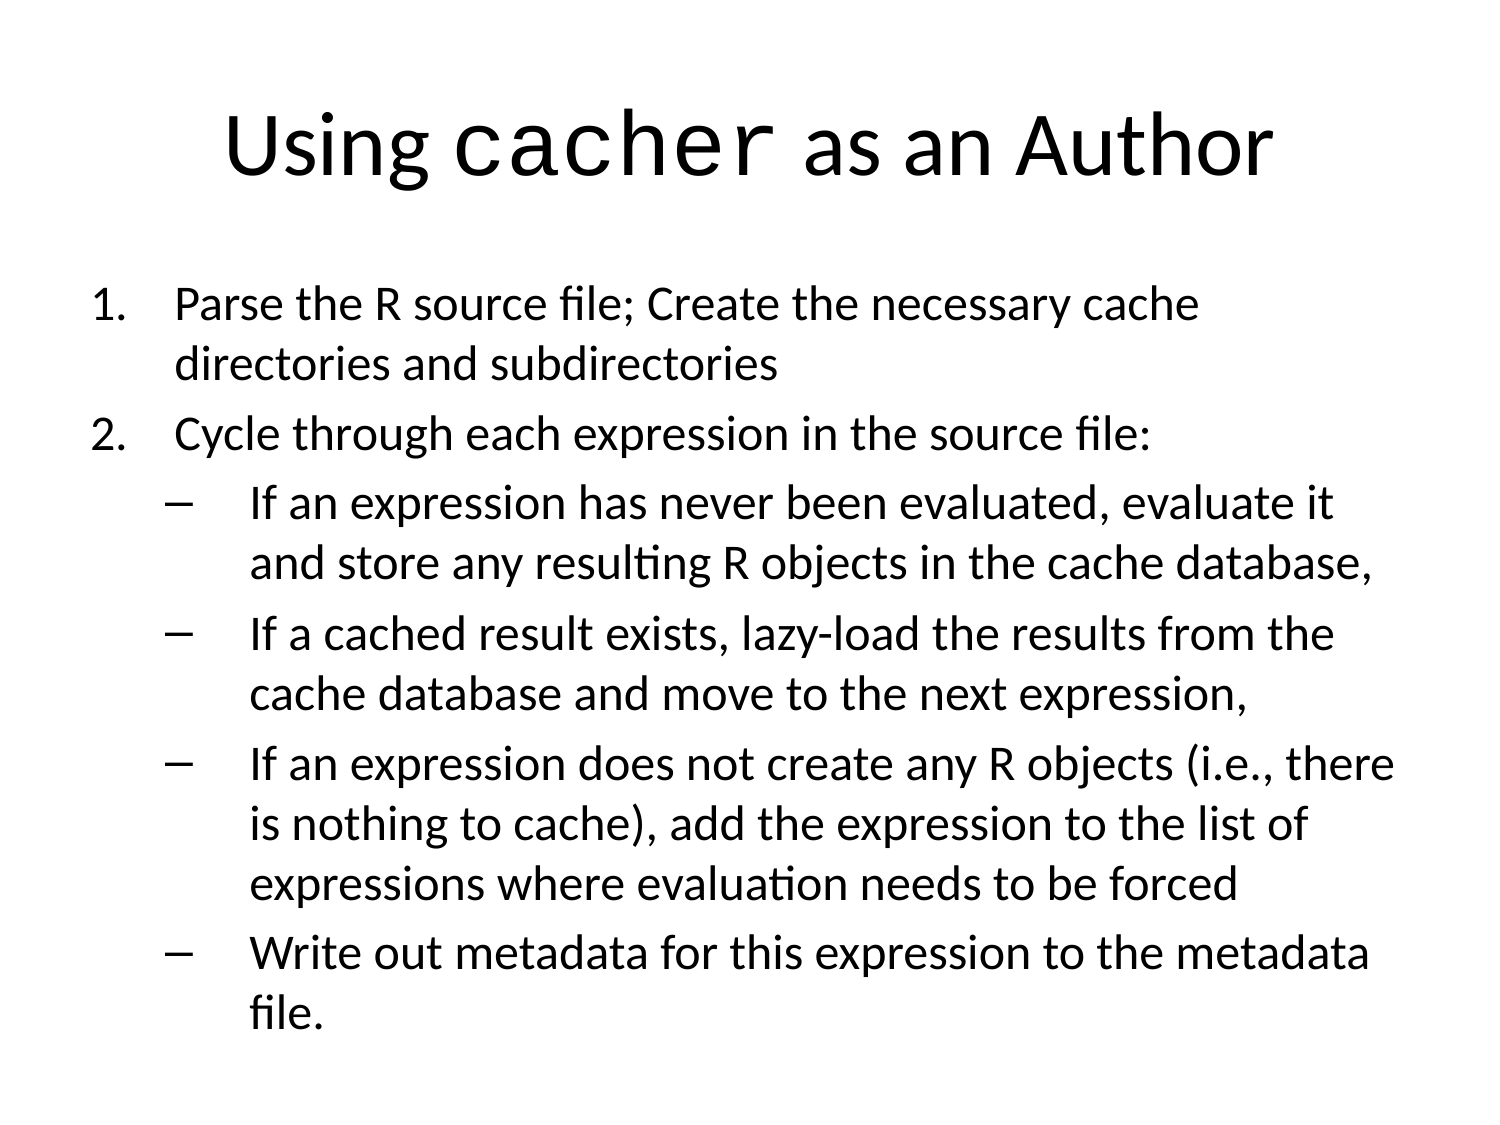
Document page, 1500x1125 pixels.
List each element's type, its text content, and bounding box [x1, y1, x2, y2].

title Using cacher as an Author [75, 45, 1425, 233]
list Parse the R source ﬁle; Create the necessary cache directories and subdirectories Cycle through each expression in the source ﬁle: If an expression has never been evaluated, evaluate it and store any resulting R objects in the cache database, If a cached result exists, lazy-load the results from the cache database and move to the next expression, If an expression does not create any R objects (i.e., there is nothing to cache), add the expression to the list of expressions where evaluation needs to be forced Write out metadata for this expression to the metadata ﬁle. [75, 262, 1425, 1005]
